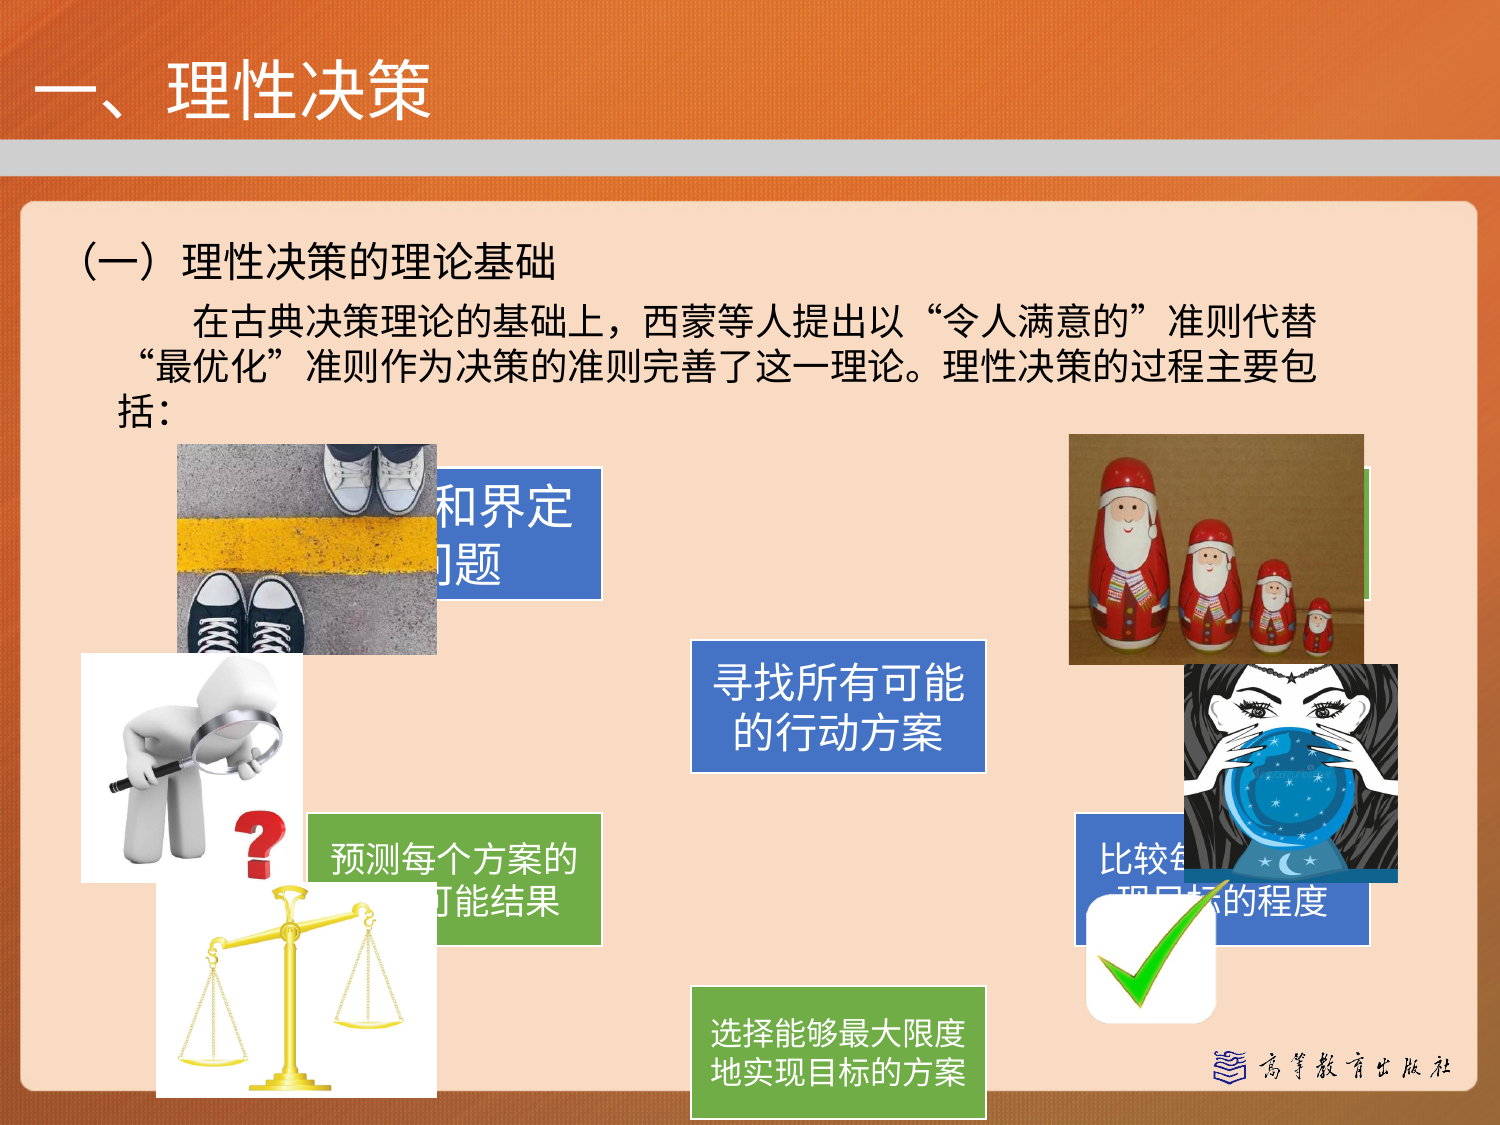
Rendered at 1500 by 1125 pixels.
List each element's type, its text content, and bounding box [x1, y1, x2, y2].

text_box （一）理性决策的理论基础 [41, 195, 1176, 324]
picture [0, 0, 1500, 1125]
text_box 一、理性决策 [17, 30, 1185, 147]
text_box 在古典决策理论的基础上，西蒙等人提出以“令人满意的”准则代替“最优化”准则作为决策的准则完善了这一理论。理性决策的过程主要包括： [103, 290, 1397, 539]
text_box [306, 467, 1193, 1059]
